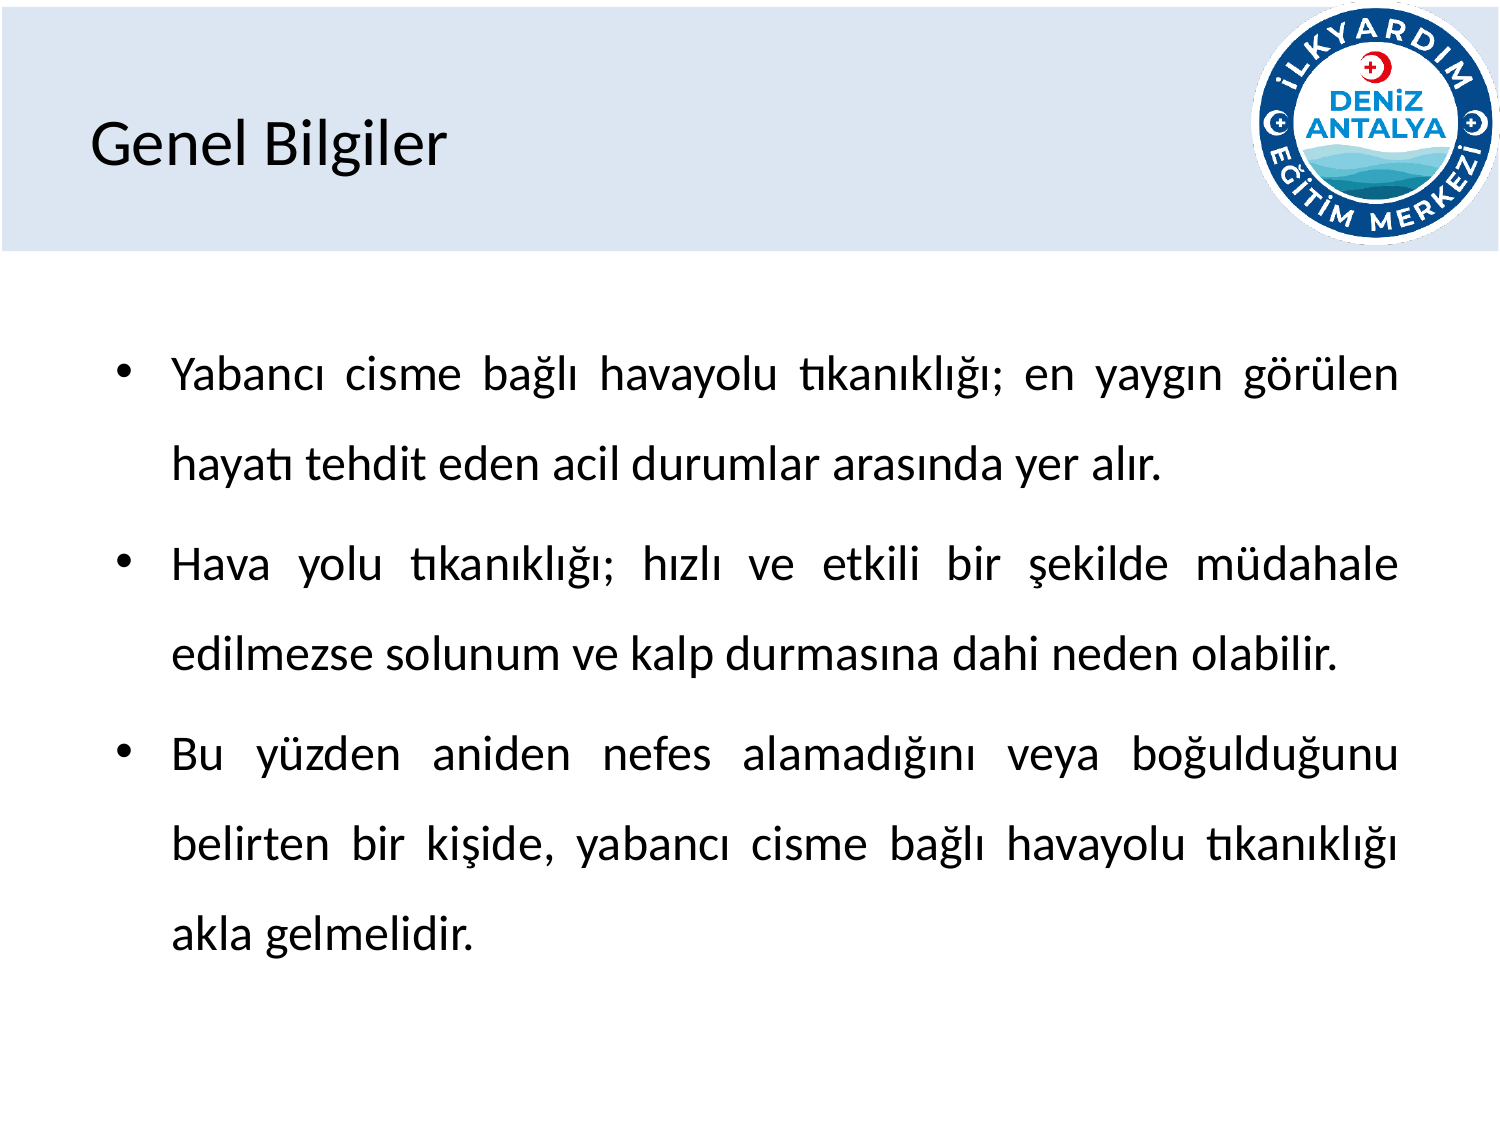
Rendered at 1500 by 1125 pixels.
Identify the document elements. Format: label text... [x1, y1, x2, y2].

list Yabancı cisme bağlı havayolu tıkanıklığı; en yaygın görülen hayatı tehdit eden acil durumlar arasında yer alır. Hava yolu tıkanıklığı; hızlı ve etkili bir şekilde müdahale edilmezse solunum ve kalp durmasına dahi neden olabilir. Bu yüzden aniden nefes alamadığını veya boğulduğunu belirten bir kişide, yabancı cisme bağlı havayolu tıkanıklığı akla gelmelidir. [100, 302, 1415, 976]
text_box [0, 5, 1250, 253]
picture [1250, 0, 1500, 246]
title Genel Bilgiler [75, 45, 762, 233]
